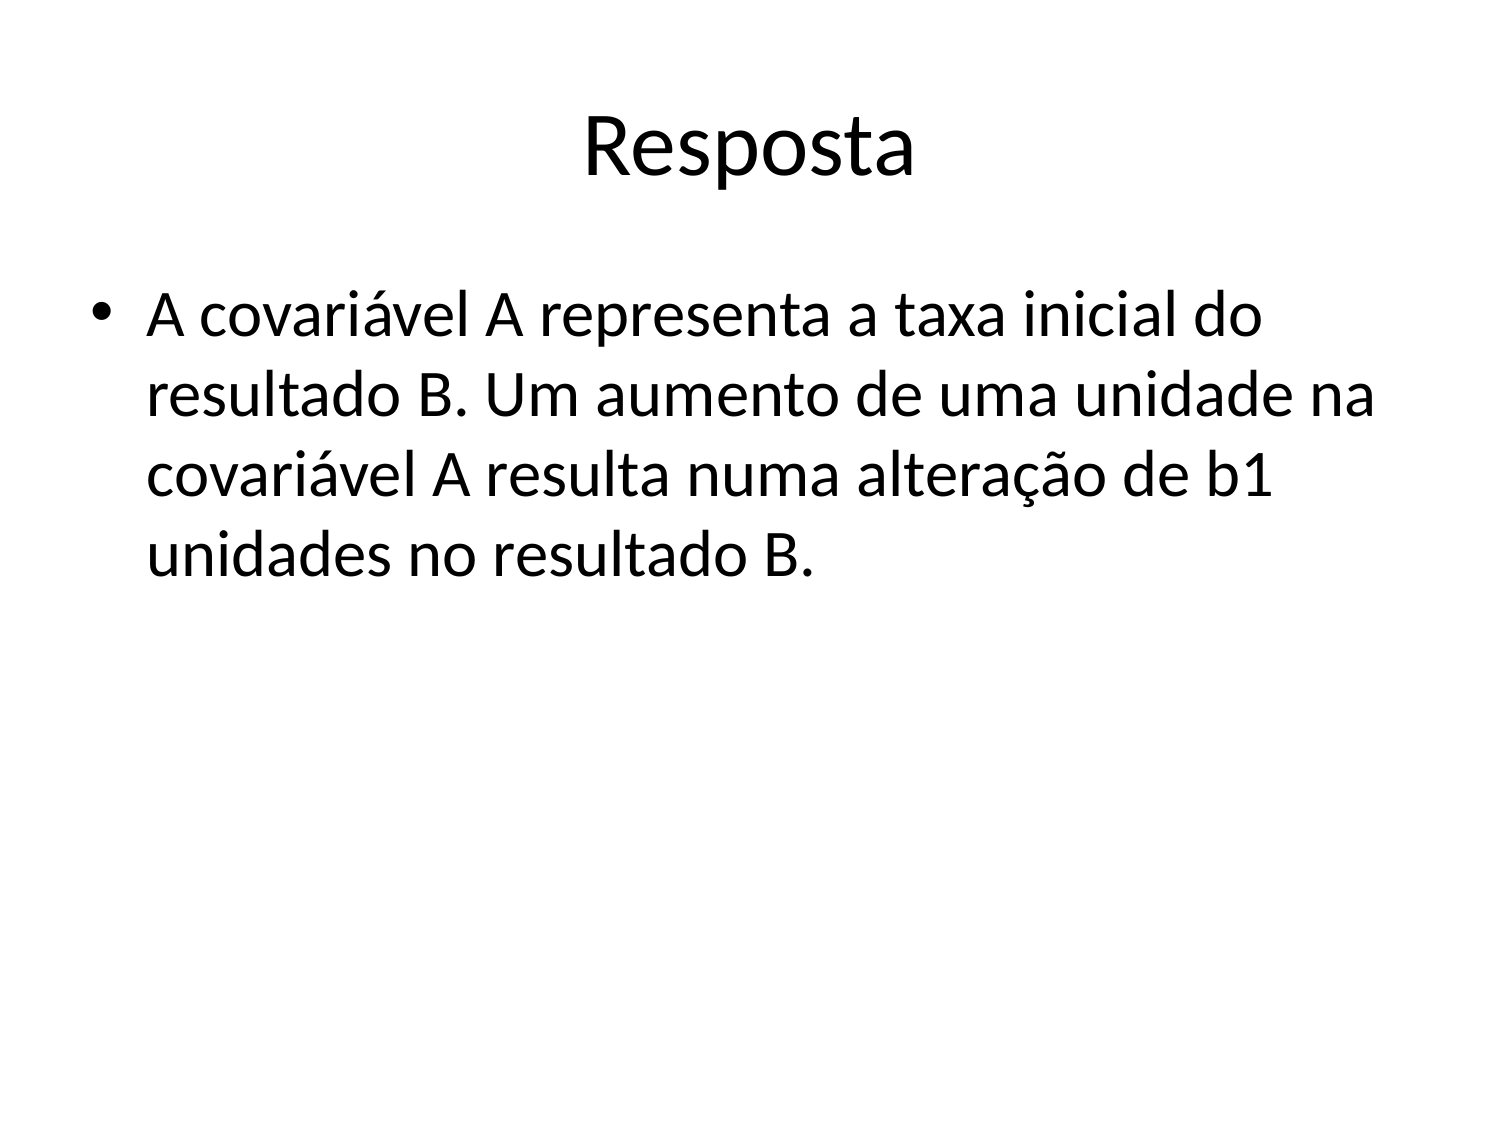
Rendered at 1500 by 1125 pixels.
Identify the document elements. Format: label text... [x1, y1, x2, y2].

list A covariável A representa a taxa inicial do resultado B. Um aumento de uma unidade na covariável A resulta numa alteração de b1 unidades no resultado B. [75, 262, 1425, 1005]
title Resposta [75, 45, 1425, 233]
